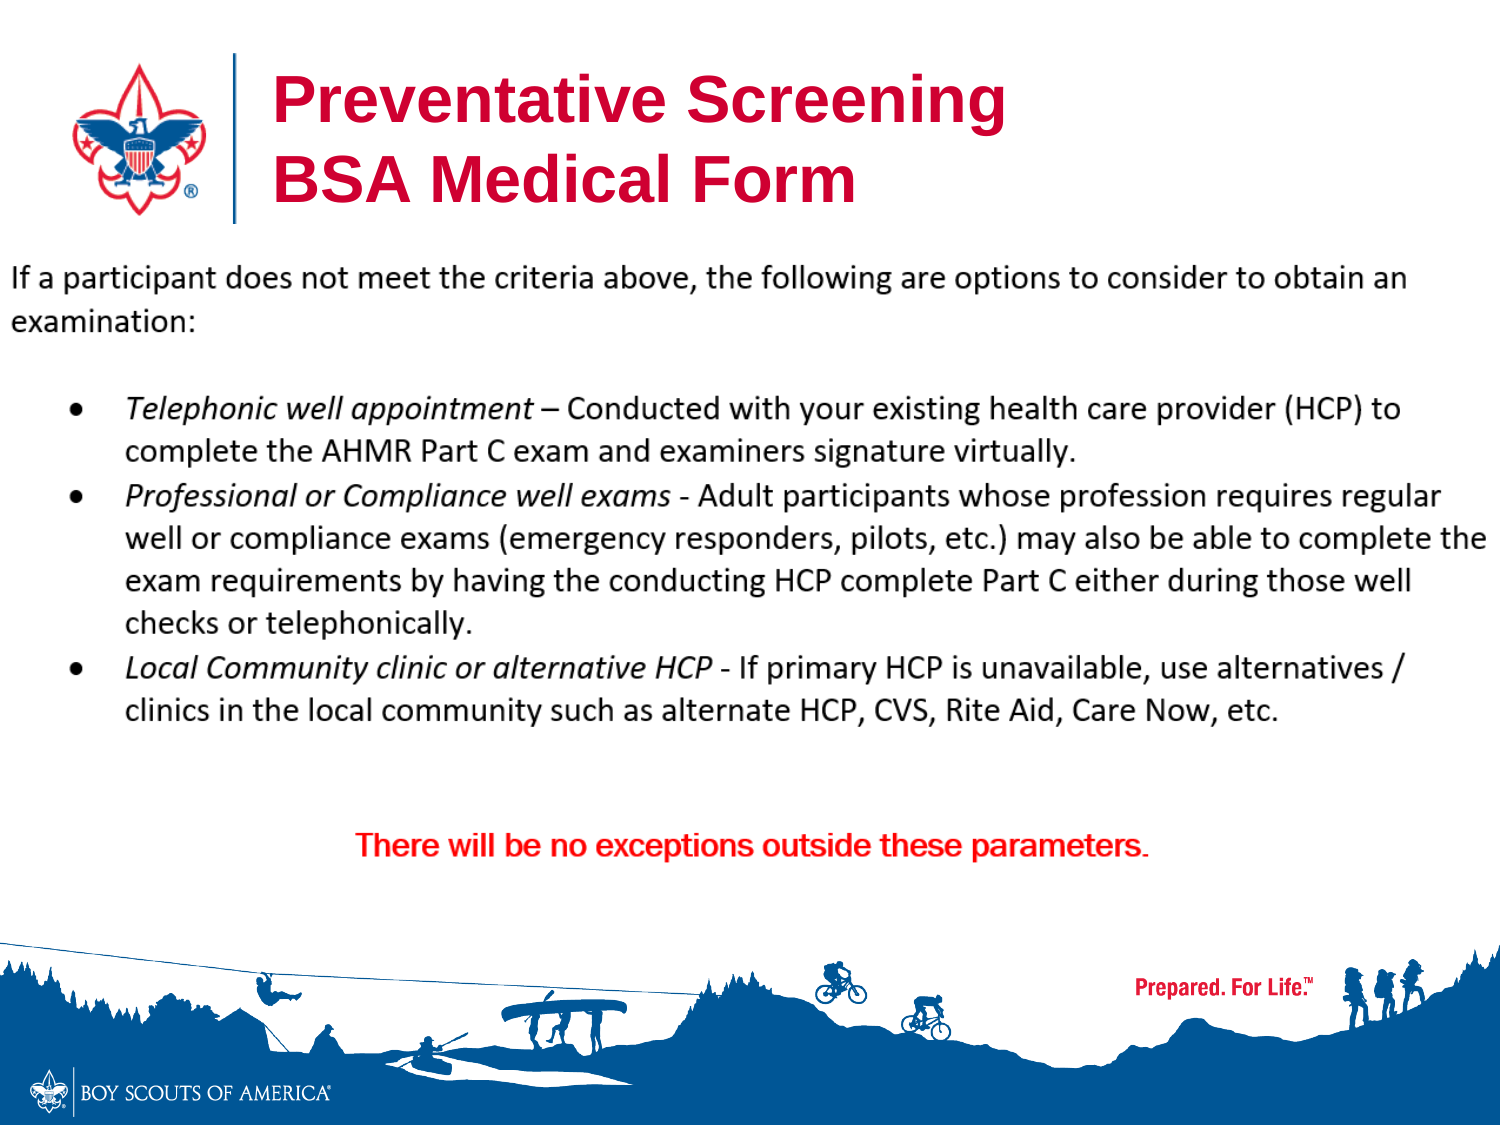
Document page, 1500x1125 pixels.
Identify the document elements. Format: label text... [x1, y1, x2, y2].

picture [0, 941, 1500, 1125]
title Preventative Screening BSA Medical Form [256, 41, 1413, 230]
picture [72, 53, 237, 224]
picture [0, 245, 1500, 880]
